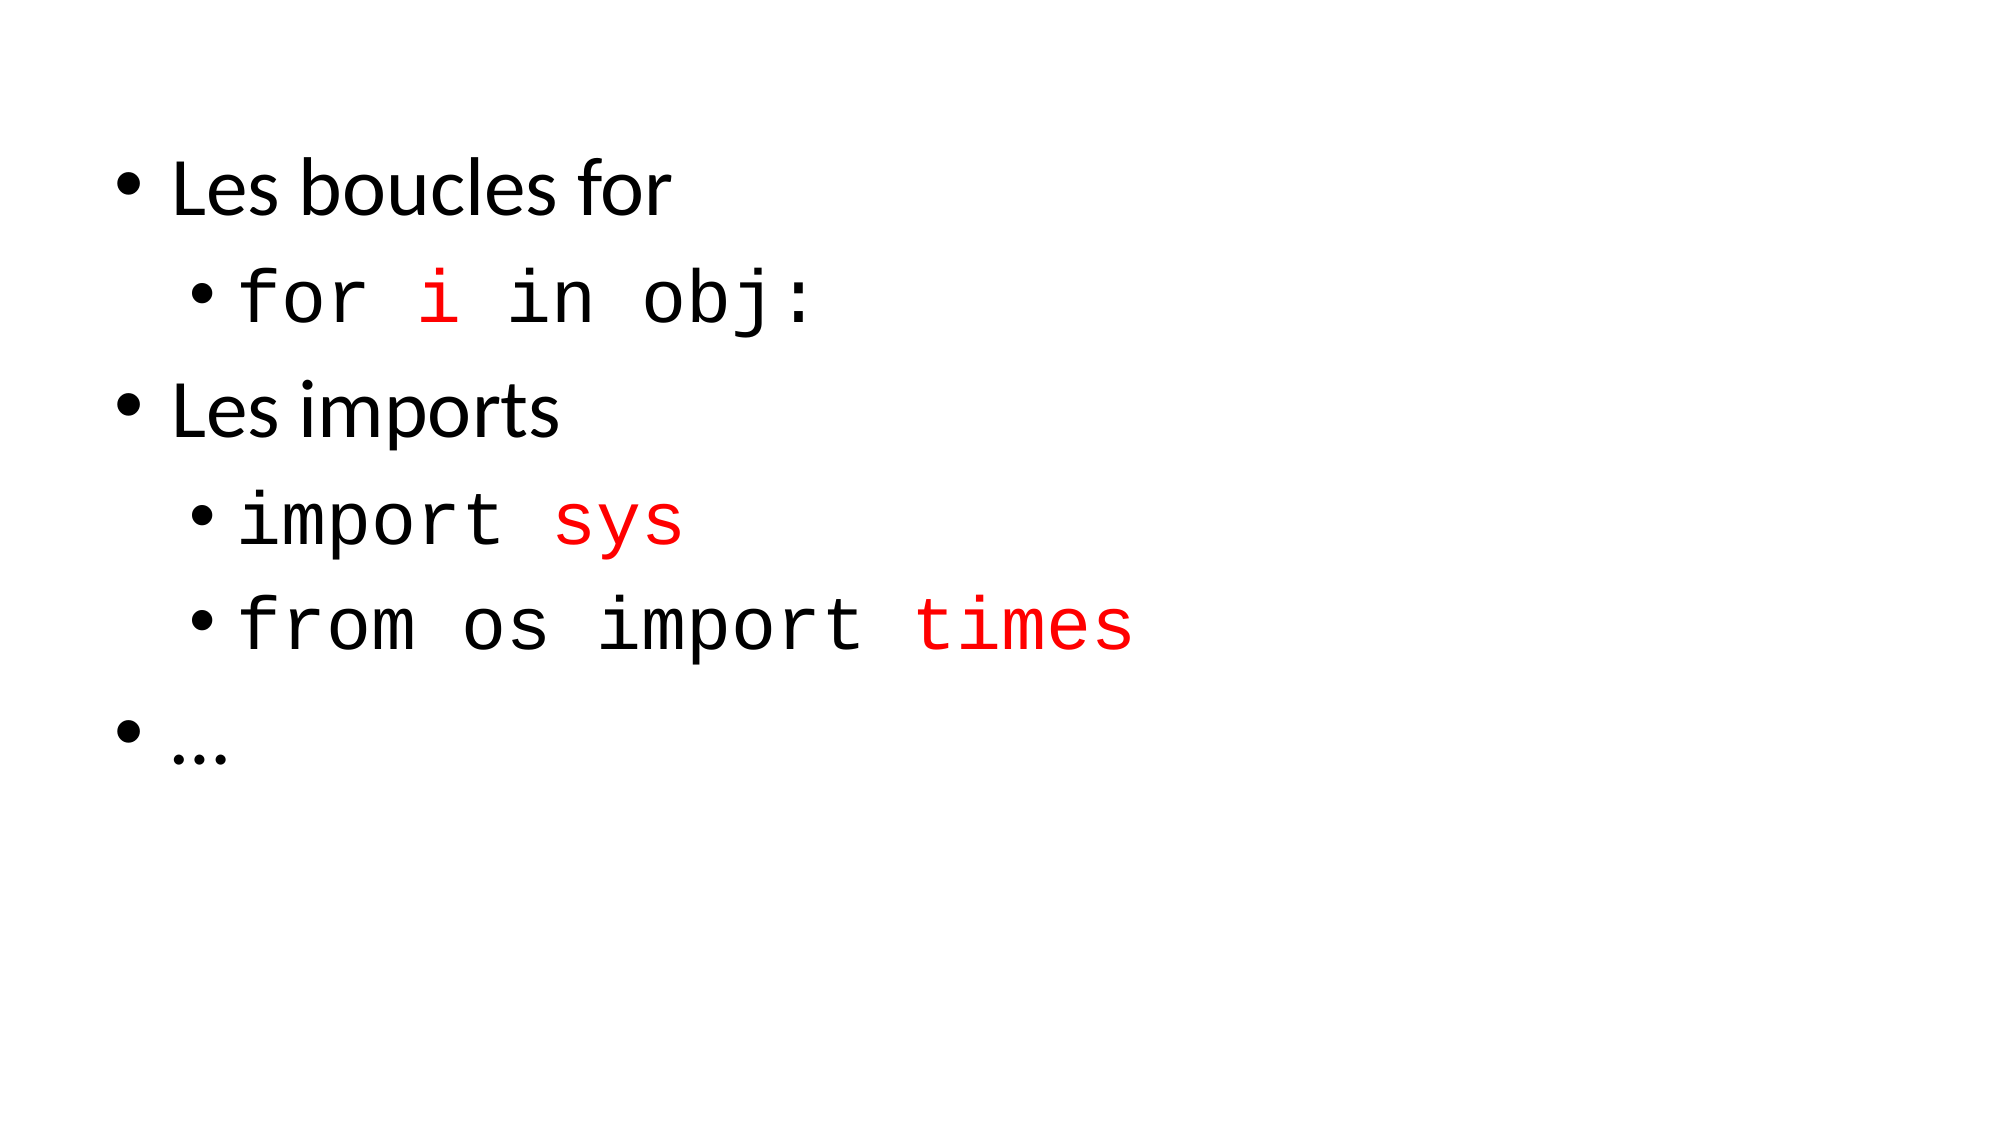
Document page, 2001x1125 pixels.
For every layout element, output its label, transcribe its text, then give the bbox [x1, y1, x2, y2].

list Les boucles for for i in obj: Les imports import sys from os import times … [99, 125, 1900, 1005]
